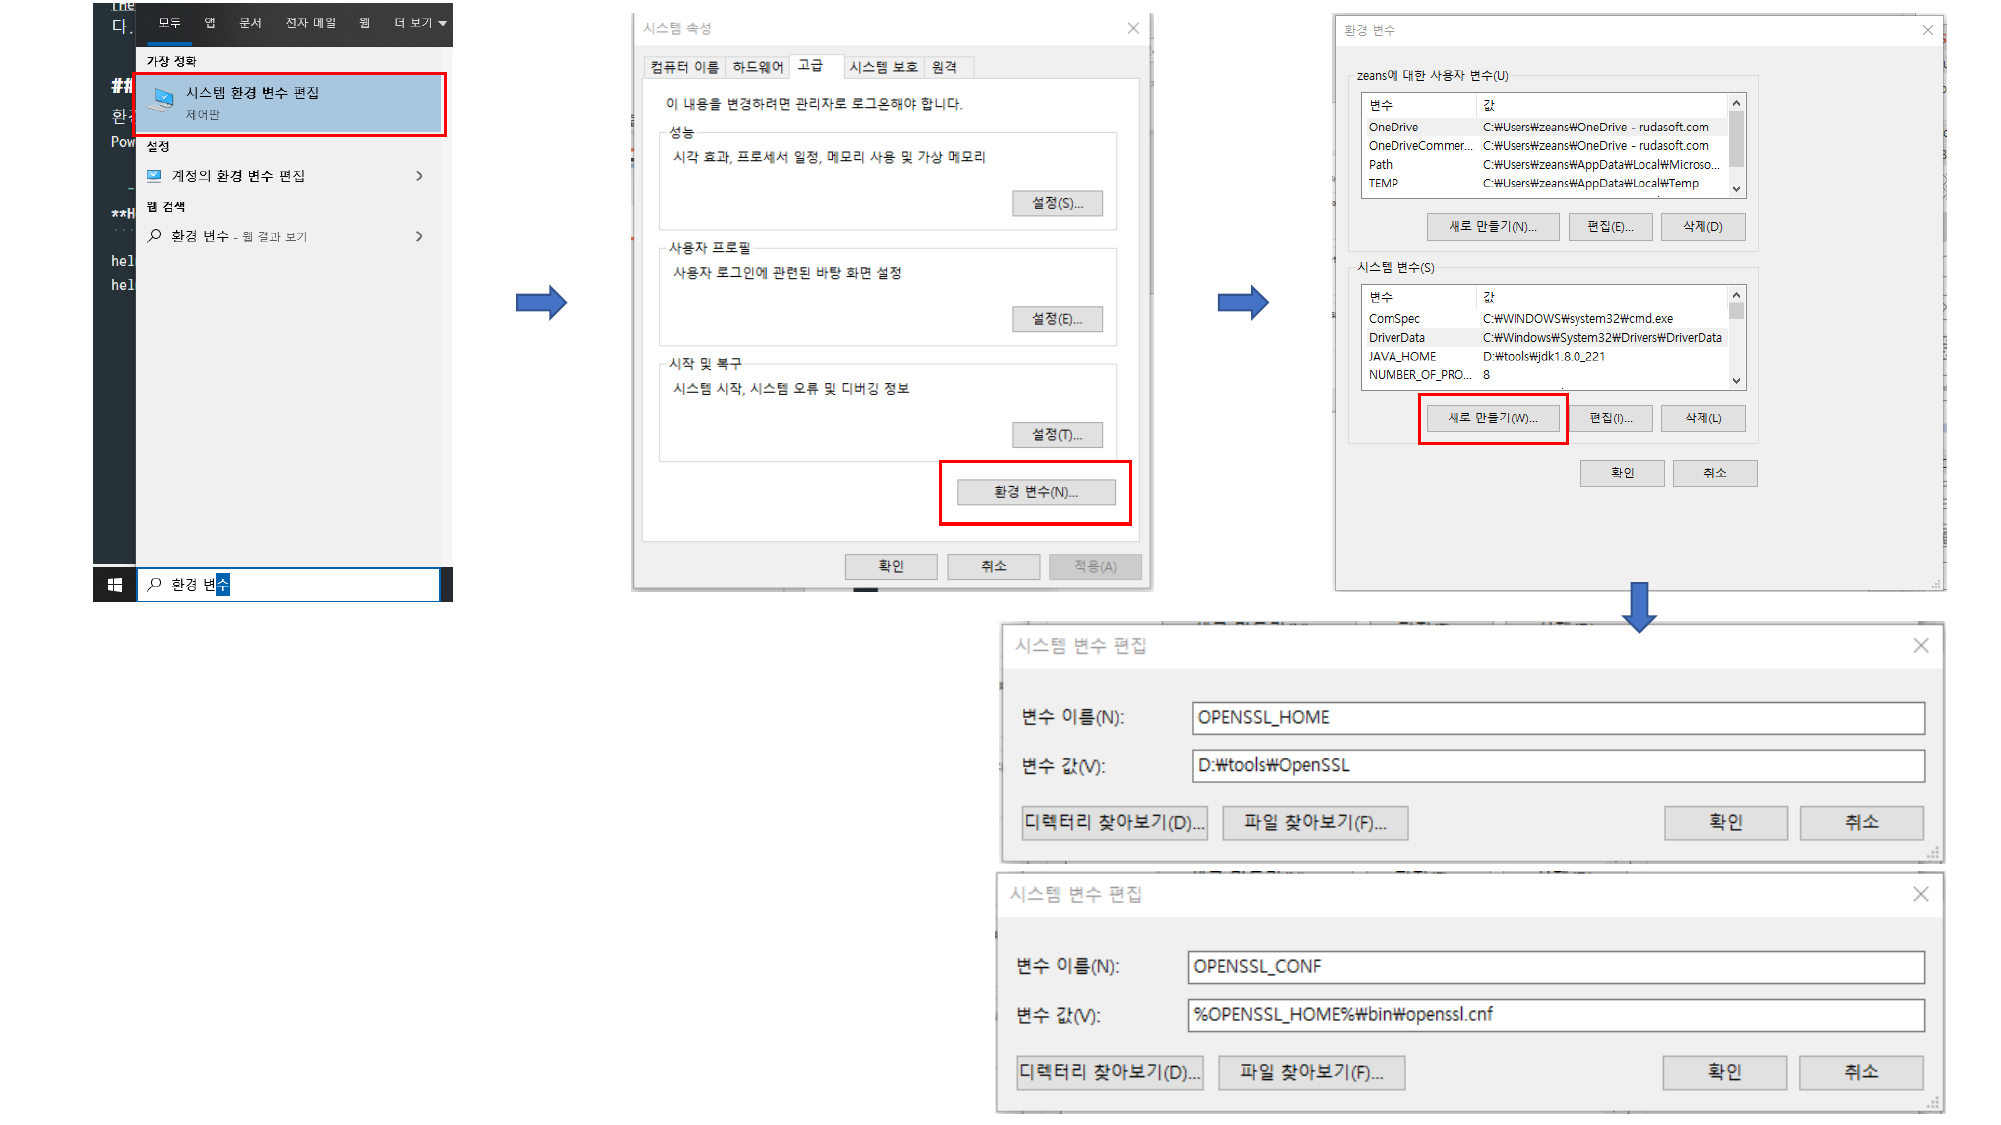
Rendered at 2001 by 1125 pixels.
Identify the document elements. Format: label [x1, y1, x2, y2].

picture [1332, 13, 1947, 592]
text_box [516, 284, 568, 321]
picture [995, 871, 1946, 1114]
picture [631, 13, 1154, 592]
picture [999, 621, 1946, 864]
picture [93, 3, 453, 602]
text_box [1217, 284, 1270, 321]
text_box [1621, 592, 1658, 621]
